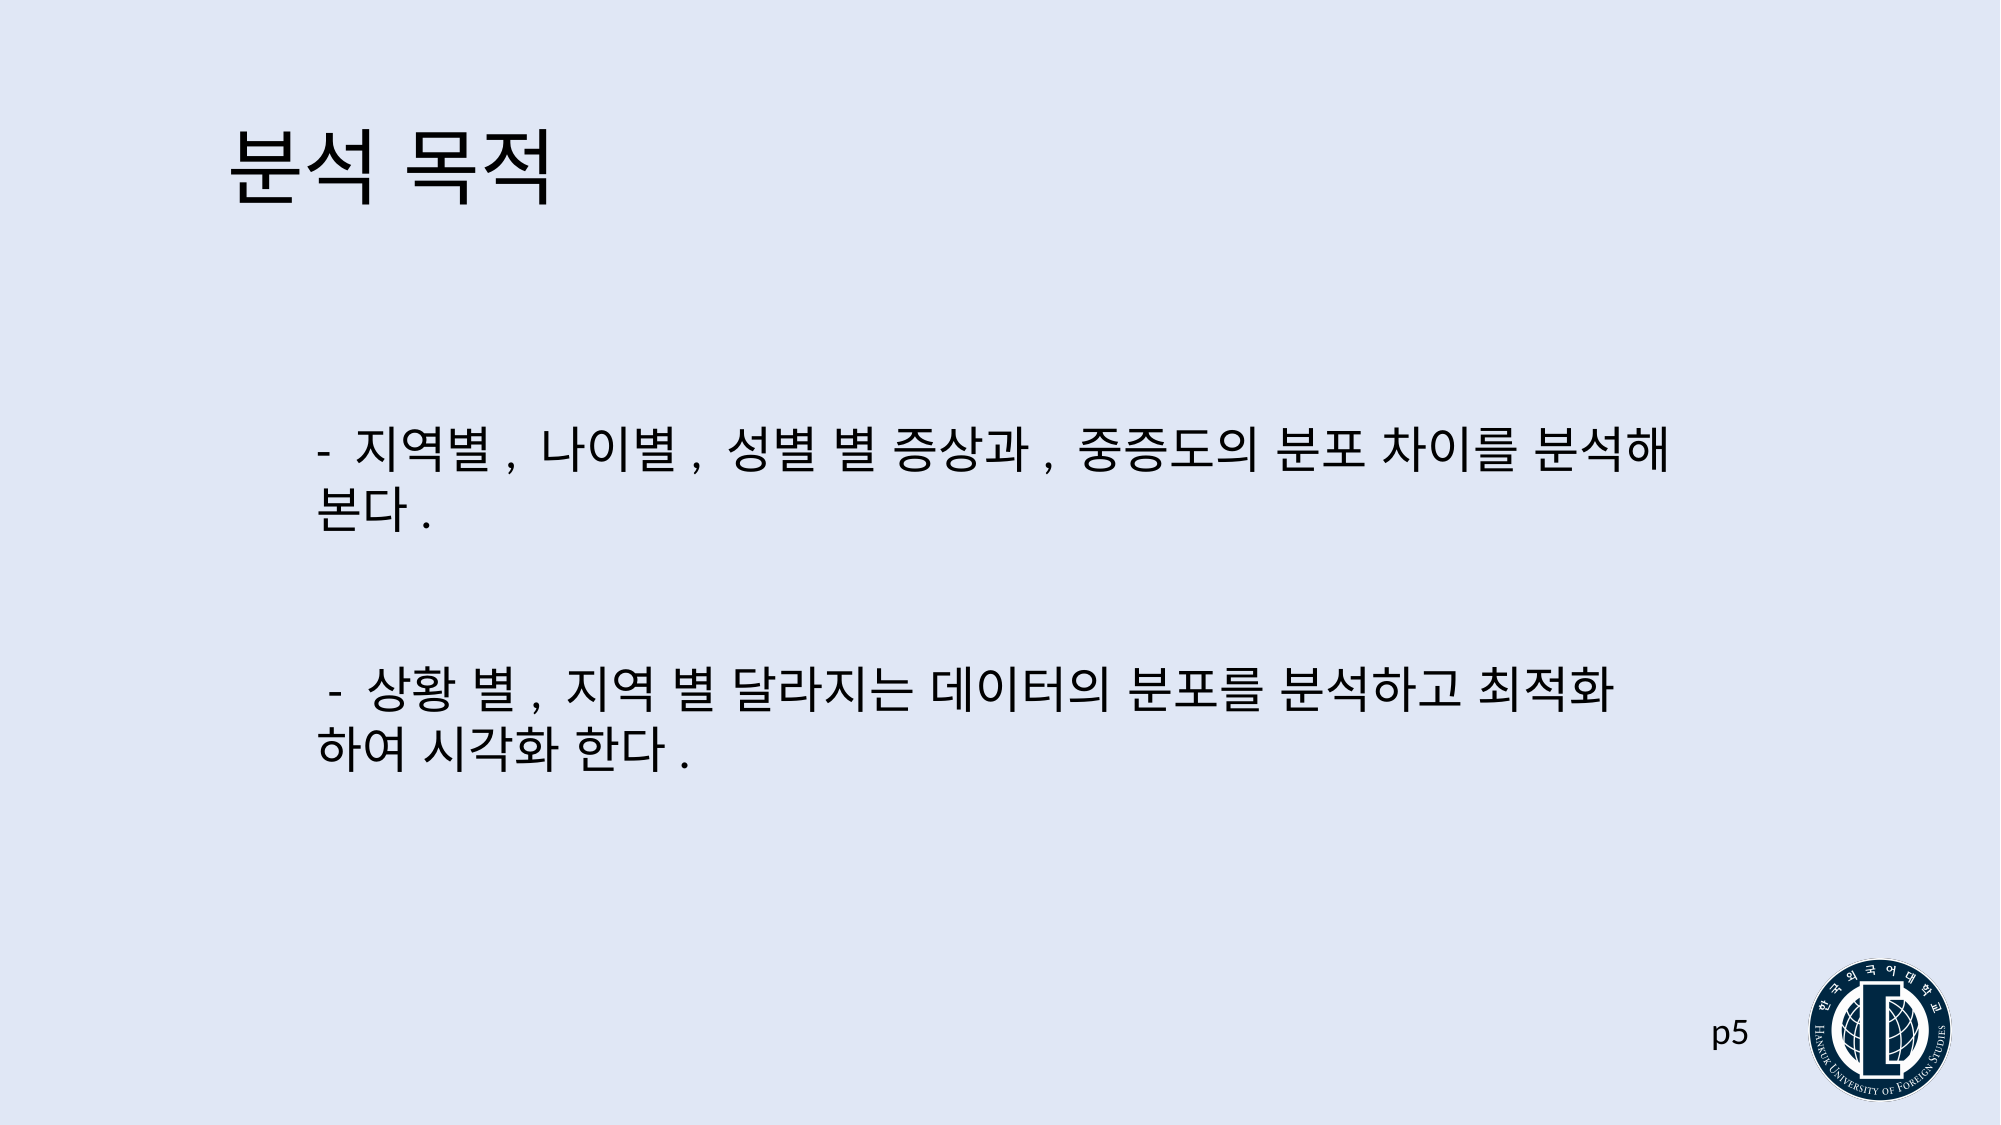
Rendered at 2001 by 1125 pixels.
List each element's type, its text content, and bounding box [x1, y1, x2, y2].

picture [1808, 958, 1952, 1102]
text_box p5 [1696, 999, 1808, 1060]
text_box 분석 목적 [212, 107, 1298, 223]
text_box - 지역별, 나이별, 성별 별 증상과, 중증도의 분포 차이를 분석해 본다. - 상황 별, 지역 별 달라지는 데이터의 분포를 분석하고 최적화 하여 시각화 한다. [301, 411, 1699, 787]
